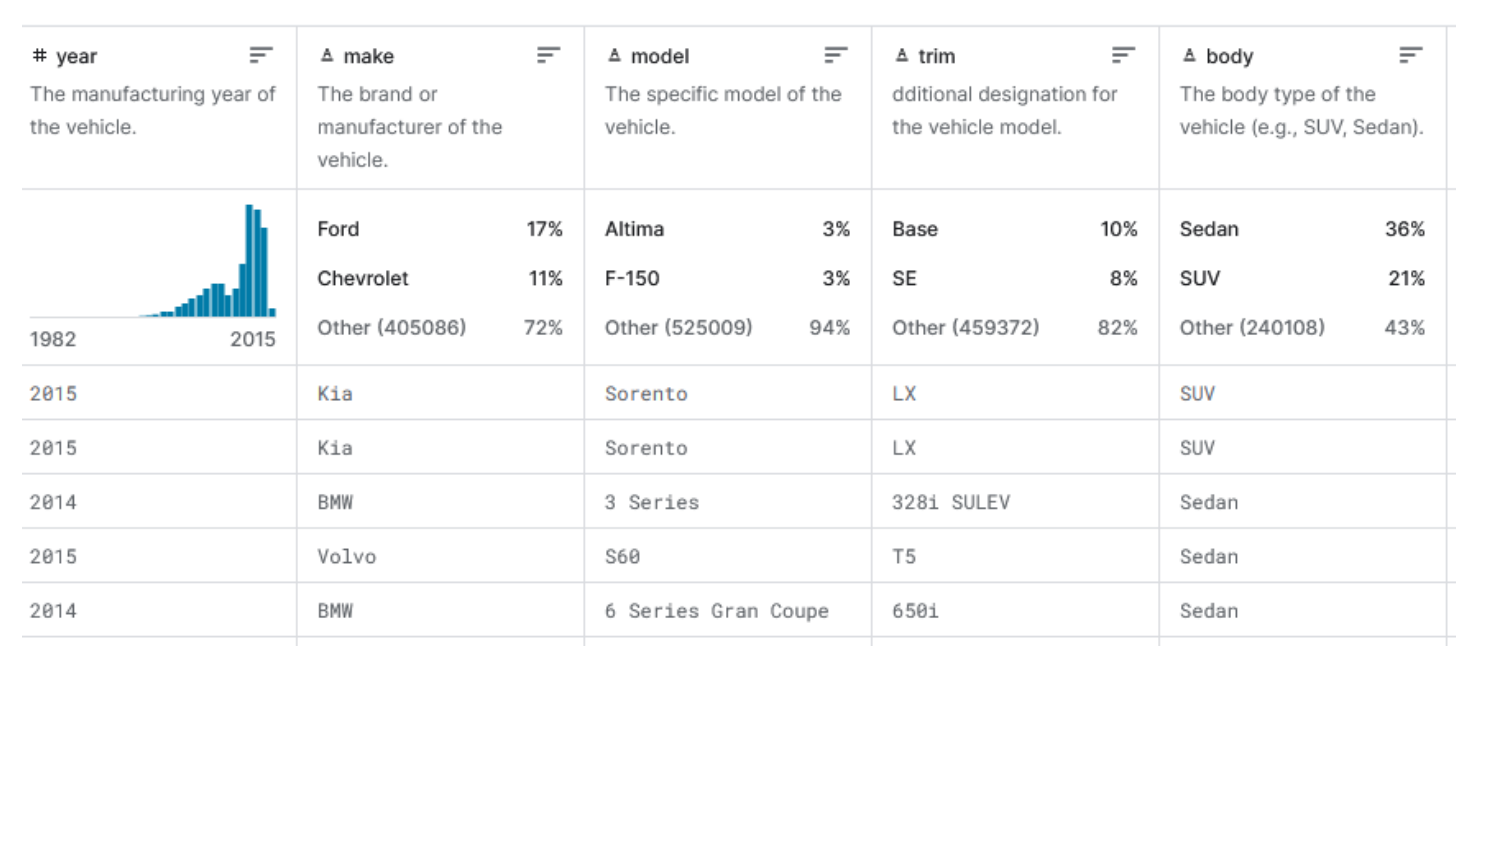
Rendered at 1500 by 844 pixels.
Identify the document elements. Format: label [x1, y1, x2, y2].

picture [21, 24, 1456, 646]
